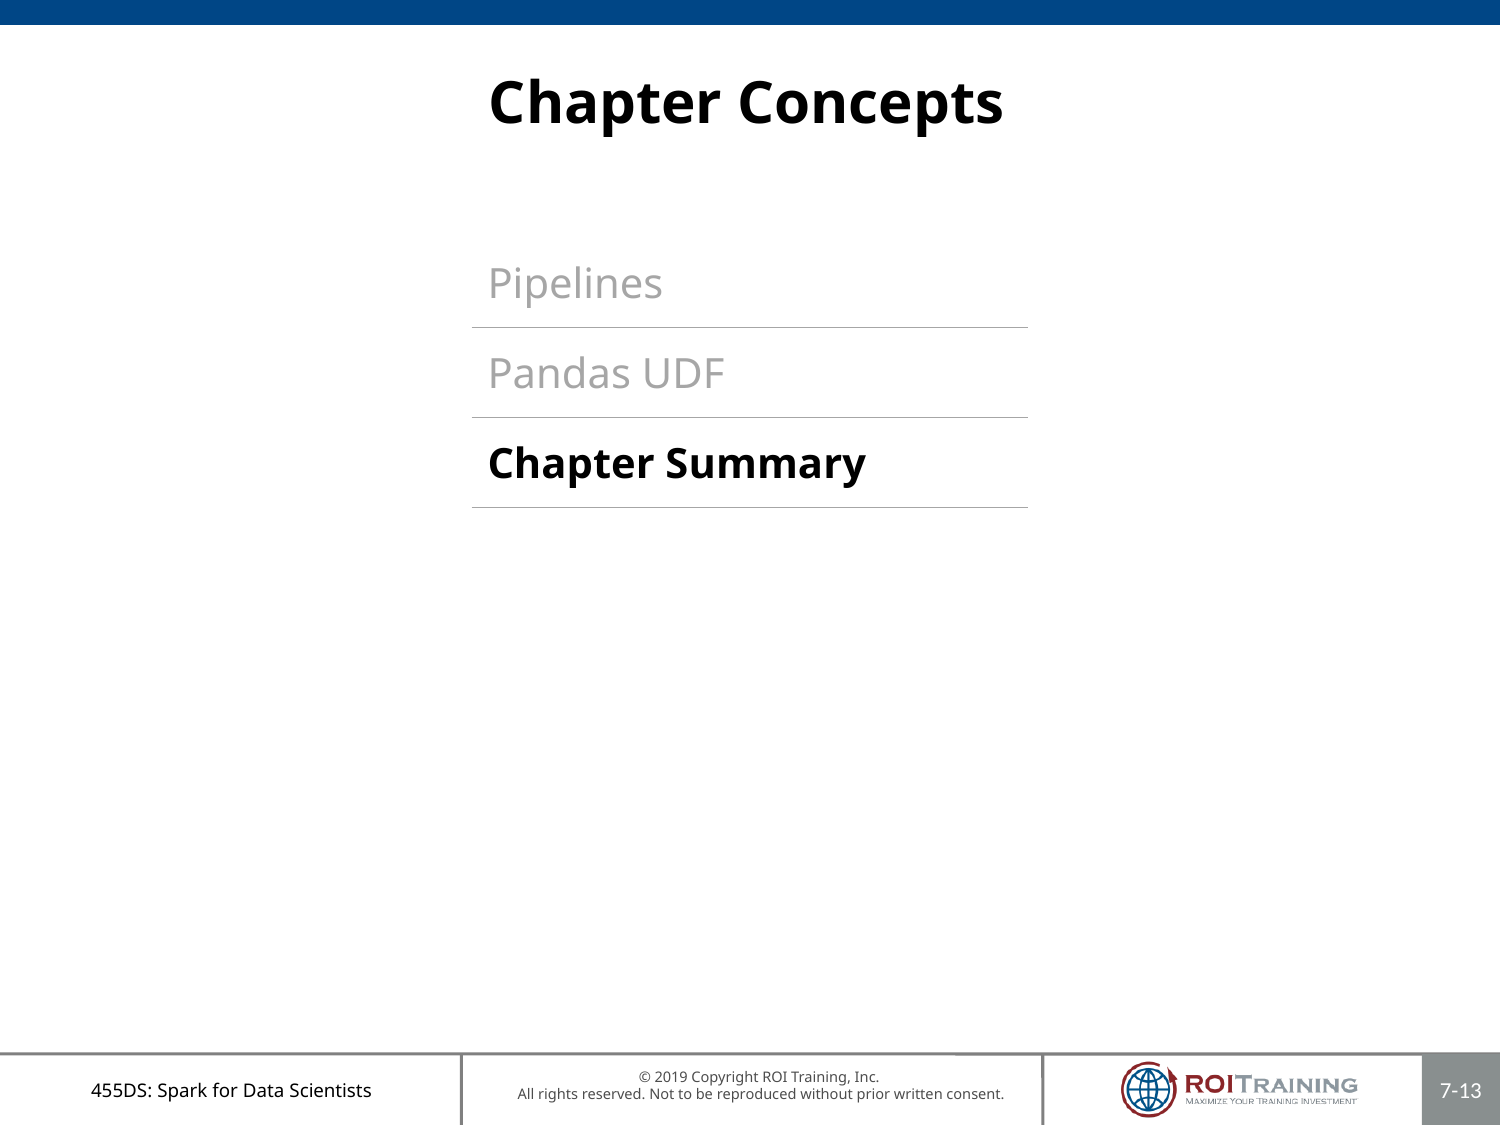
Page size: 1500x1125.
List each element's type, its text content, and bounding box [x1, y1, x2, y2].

picture [1113, 1060, 1362, 1118]
table_cell Chapter Summary [473, 418, 1027, 507]
table_header Pipelines [473, 238, 1027, 327]
title Chapter Concepts [172, 48, 1322, 152]
table_cell Pandas UDF [473, 328, 1027, 417]
